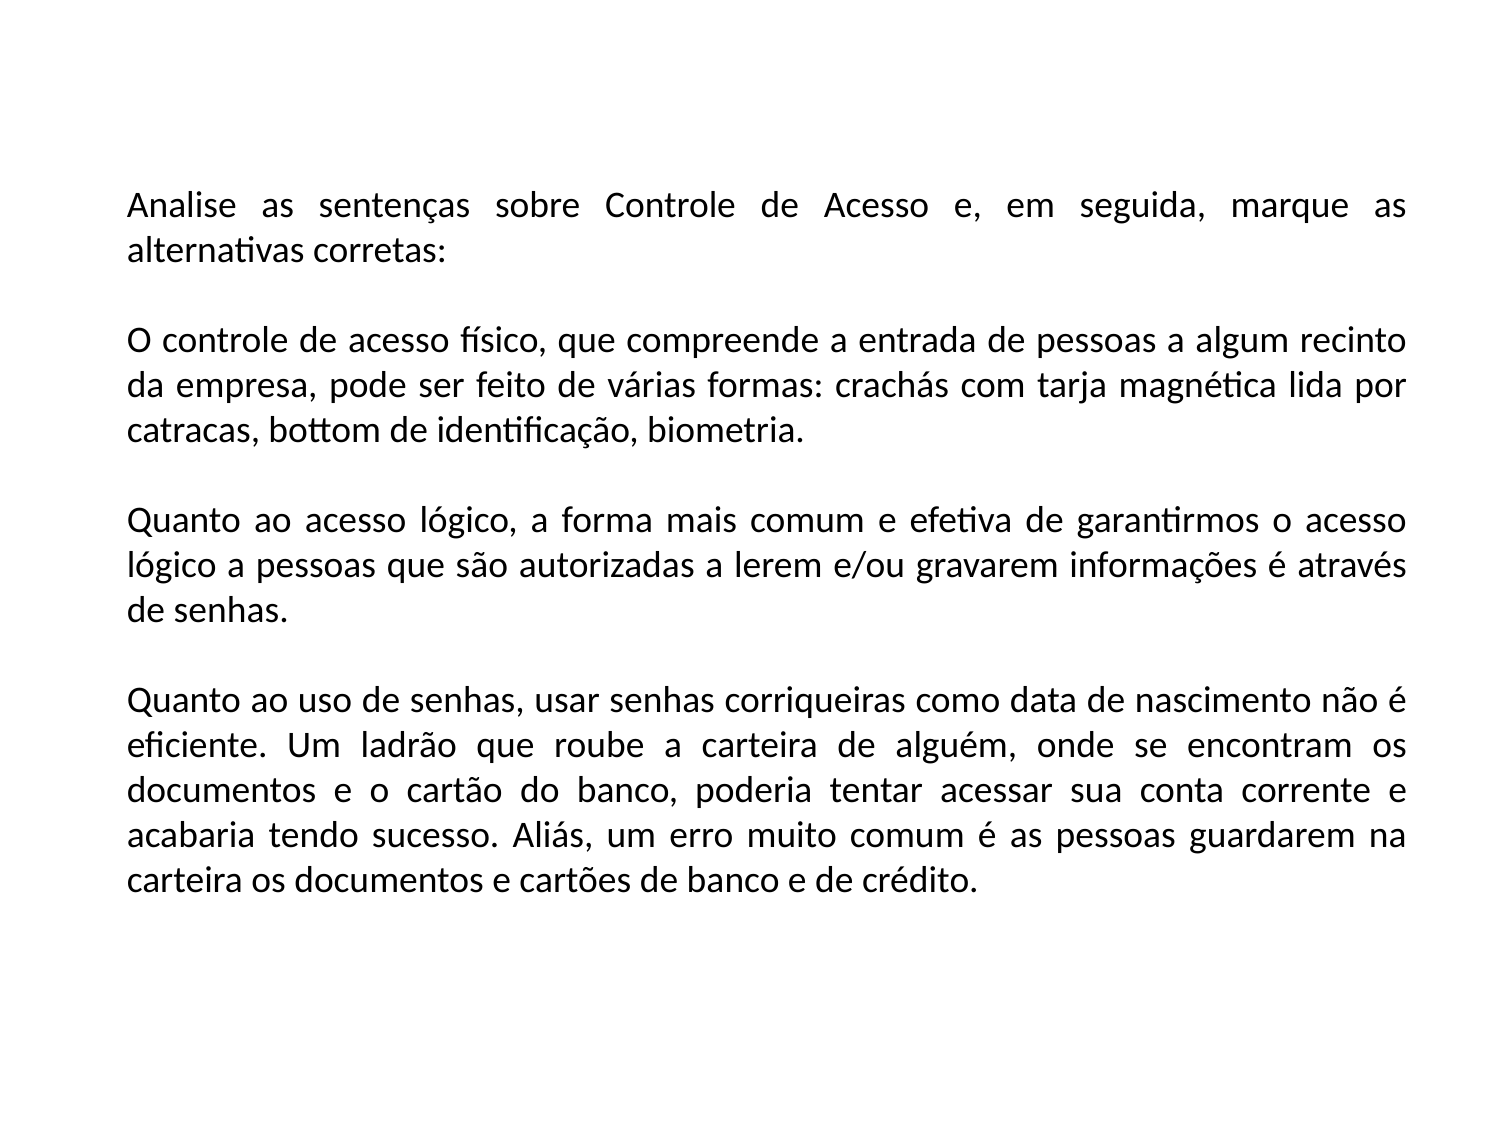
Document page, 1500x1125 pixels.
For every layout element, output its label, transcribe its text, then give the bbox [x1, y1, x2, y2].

text_box Analise as sentenças sobre Controle de Acesso e, em seguida, marque as alternativas corretas: O controle de acesso físico, que compreende a entrada de pessoas a algum recinto da empresa, pode ser feito de várias formas: crachás com tarja magnética lida por catracas, bottom de identificação, biometria. Quanto ao acesso lógico, a forma mais comum e efetiva de garantirmos o acesso lógico a pessoas que são autorizadas a lerem e/ou gravarem informações é através de senhas. Quanto ao uso de senhas, usar senhas corriqueiras como data de nascimento não é eficiente. Um ladrão que roube a carteira de alguém, onde se encontram os documentos e o cartão do banco, poderia tentar acessar sua conta corrente e acabaria tendo sucesso. Aliás, um erro muito comum é as pessoas guardarem na carteira os documentos e cartões de banco e de crédito. [112, 172, 1424, 908]
